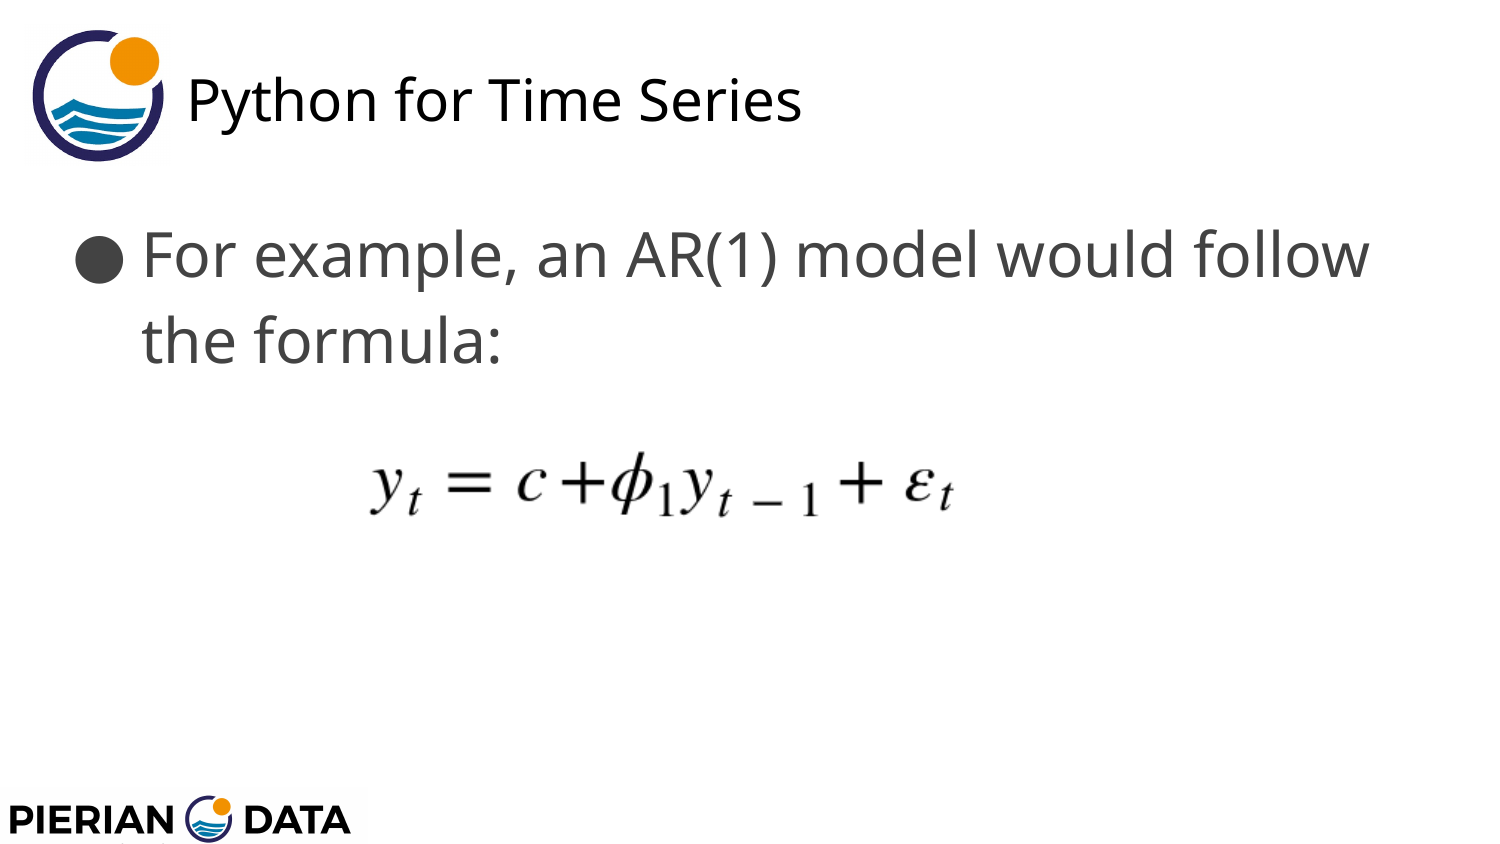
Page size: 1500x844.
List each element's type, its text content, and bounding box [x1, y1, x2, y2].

picture [355, 435, 991, 548]
picture [0, 787, 368, 844]
title Python for Time Series [176, 48, 1449, 143]
picture [24, 24, 172, 167]
list For example, an AR(1) model would follow the formula: [51, 189, 1449, 750]
